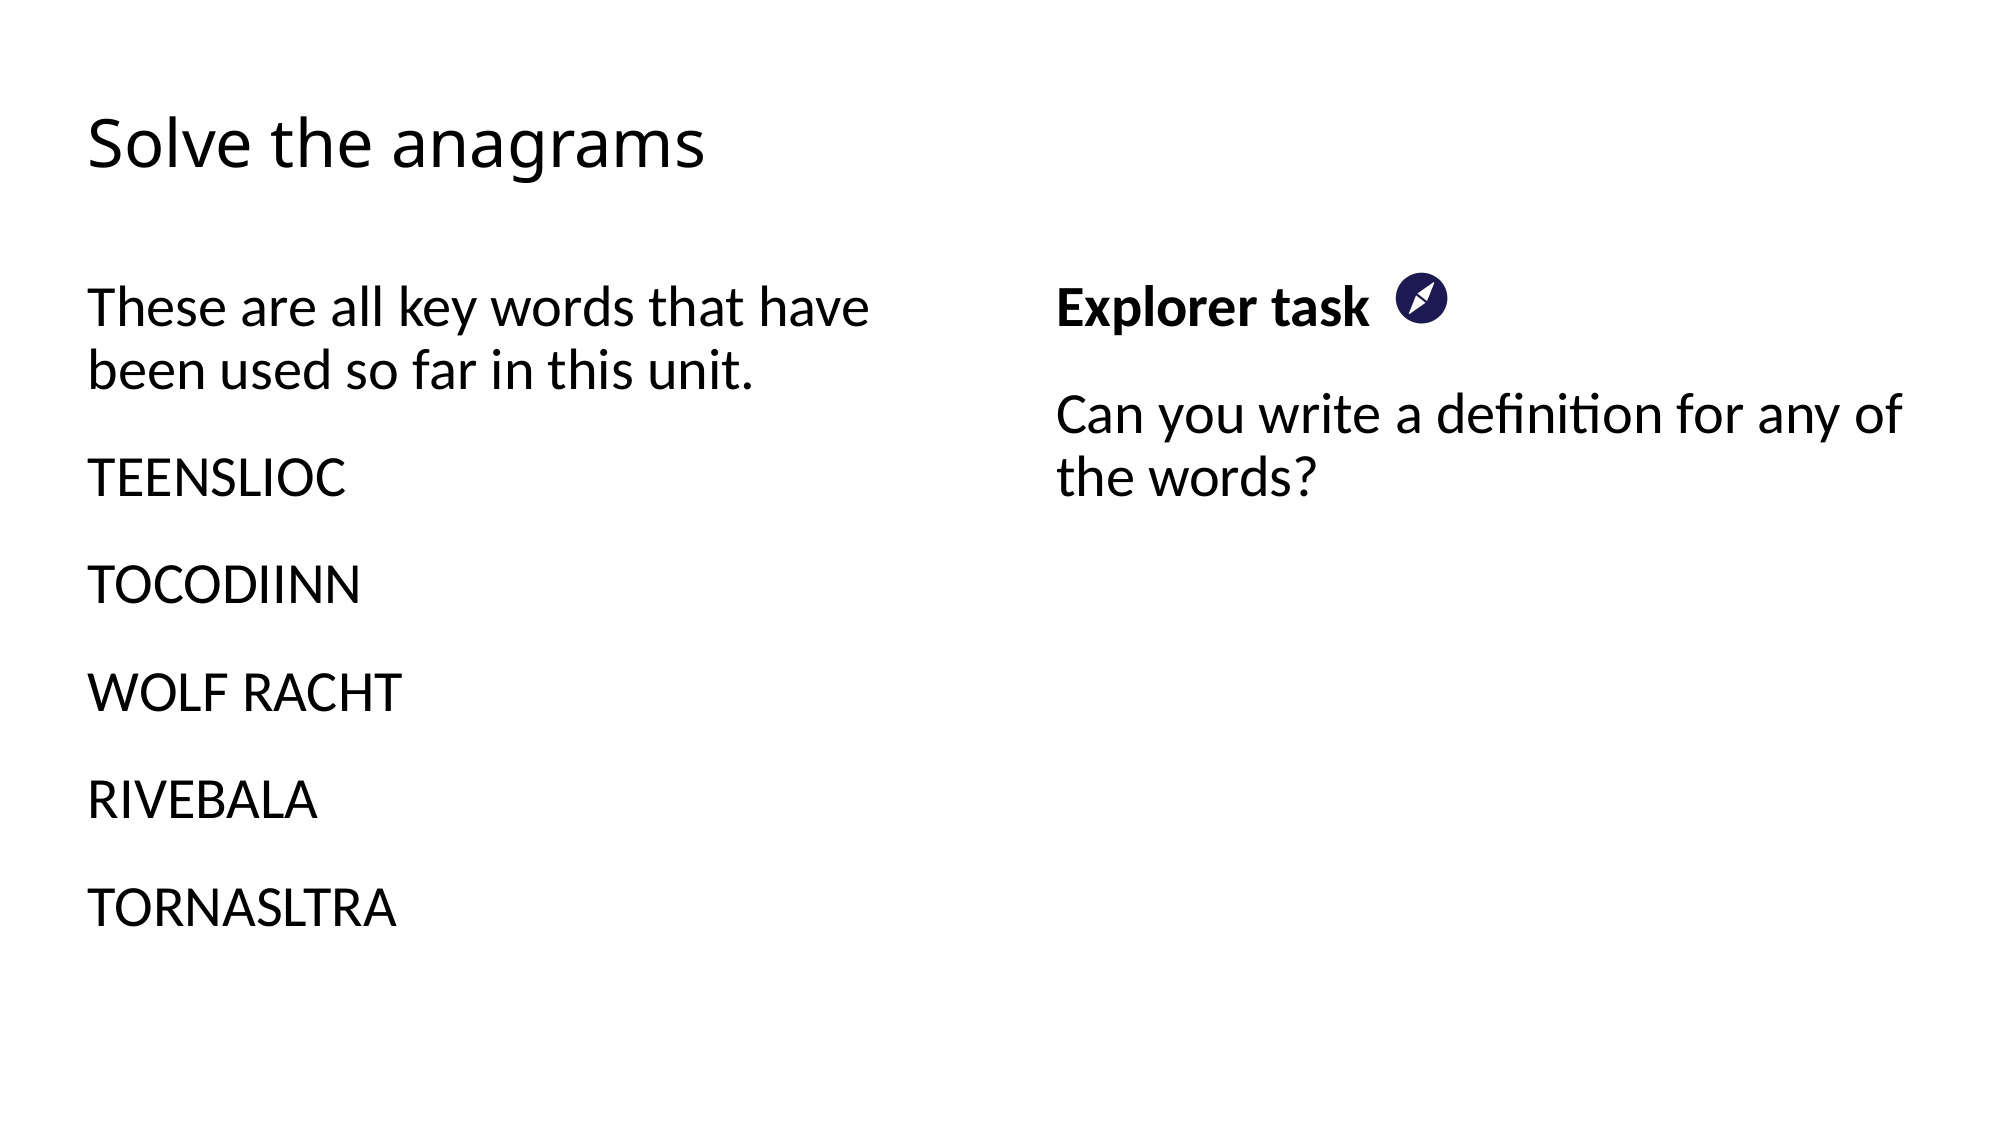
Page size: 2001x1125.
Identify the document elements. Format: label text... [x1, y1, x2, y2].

list Explorer task Can you write a definition for any of the words? [1036, 255, 1932, 1057]
list These are all key words that have been used so far in this unit. TEENSLIOC TOCODIINN WOLF RACHT RIVEBALA TORNASLTRA [67, 255, 964, 1057]
title Solve the anagrams [67, 69, 1932, 223]
picture [1394, 271, 1449, 325]
